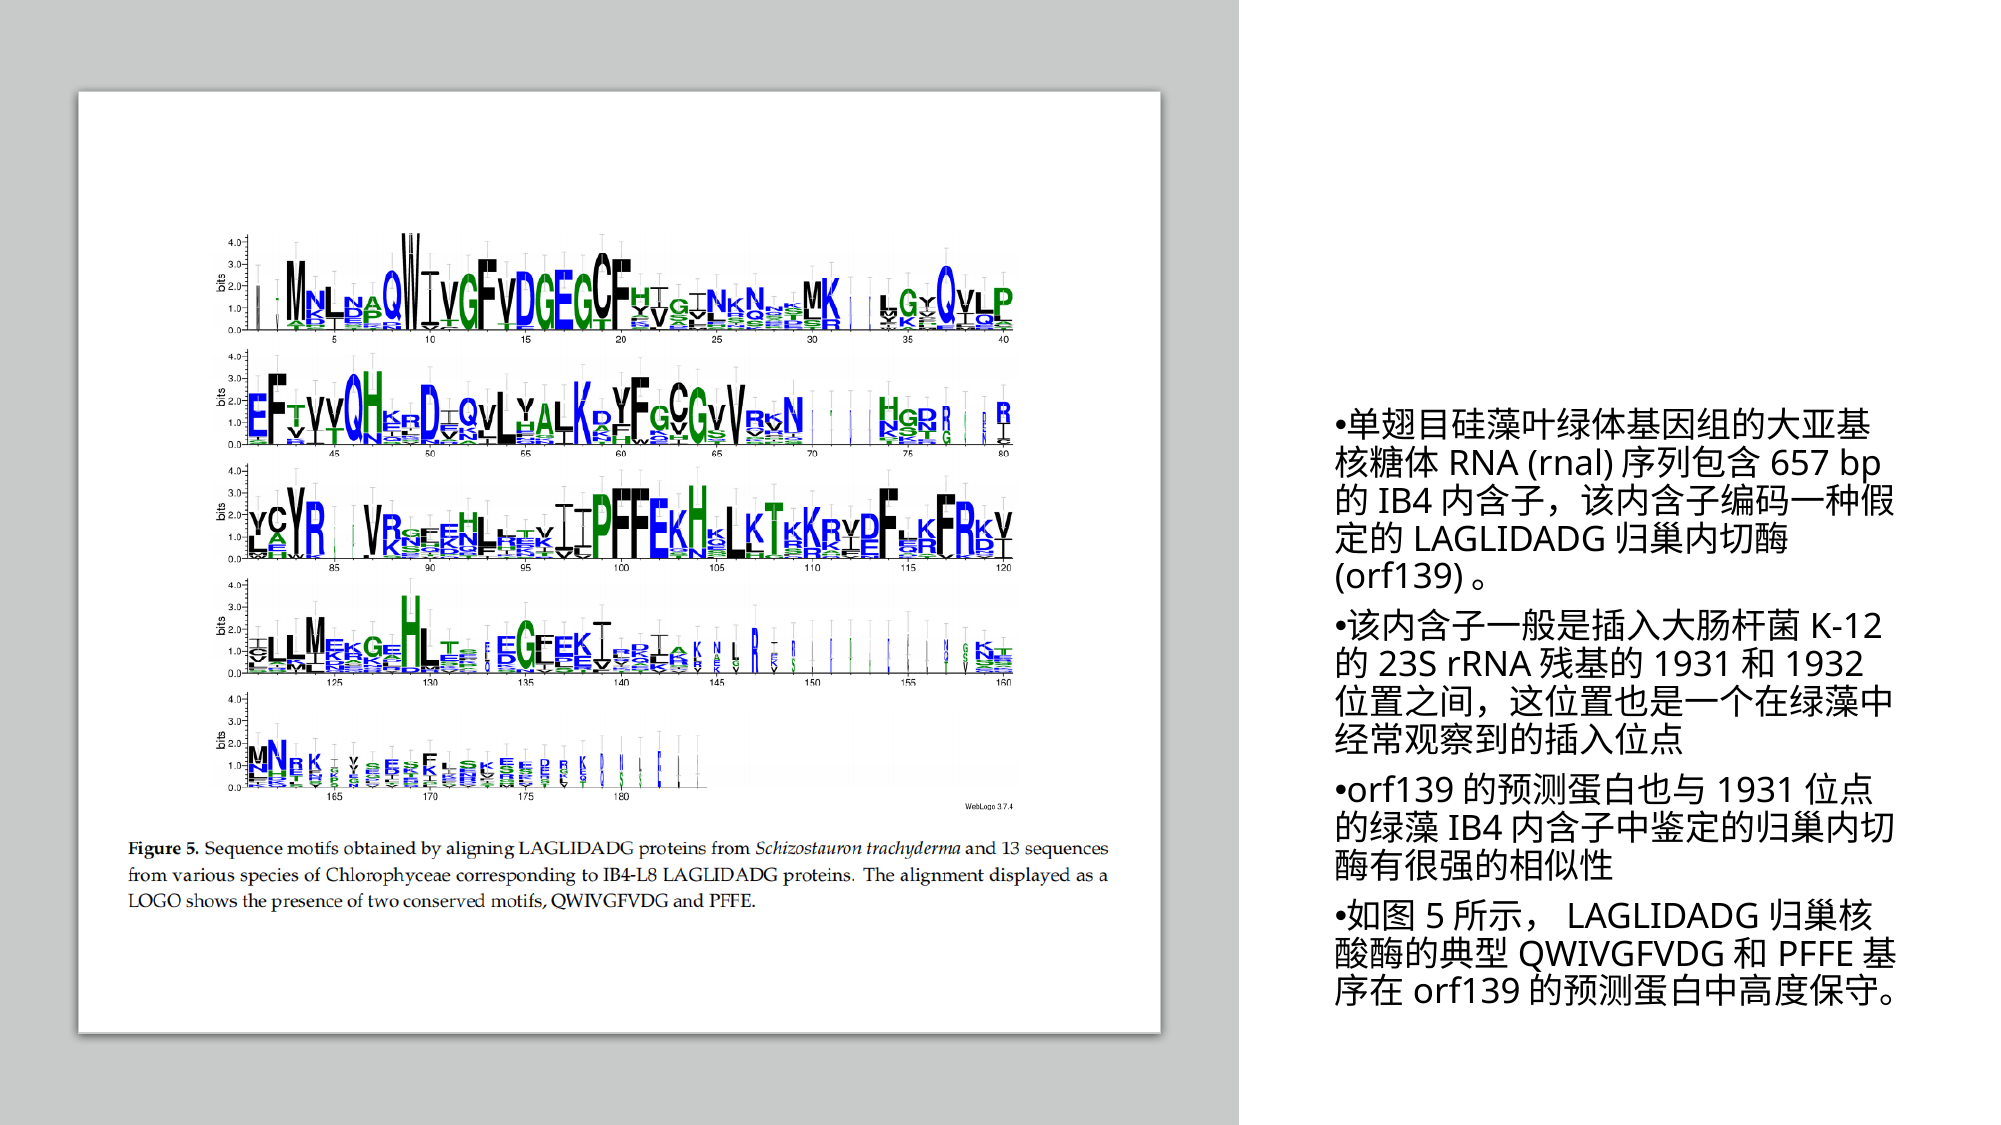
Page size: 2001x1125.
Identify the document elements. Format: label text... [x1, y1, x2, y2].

text_box [0, 0, 1240, 1125]
picture [121, 209, 1117, 916]
text_box 单翅目硅藻叶绿体基因组的大亚基核糖体RNA (rnal)序列包含657 bp的IB4内含子，该内含子编码一种假定的LAGLIDADG归巢内切酶(orf139)。 该内含子一般是插入大肠杆菌K-12的23S rRNA残基的1931和1932位置之间，这位置也是一个在绿藻中经常观察到的插入位点 orf139的预测蛋白也与1931位点的绿藻IB4内含子中鉴定的归巢内切酶有很强的相似性 如图5所示，LAGLIDADG归巢核酸酶的典型QWIVGFVDG和PFFE基序在orf139的预测蛋白中高度保守。 [1319, 399, 1922, 1020]
text_box [78, 91, 1161, 1034]
